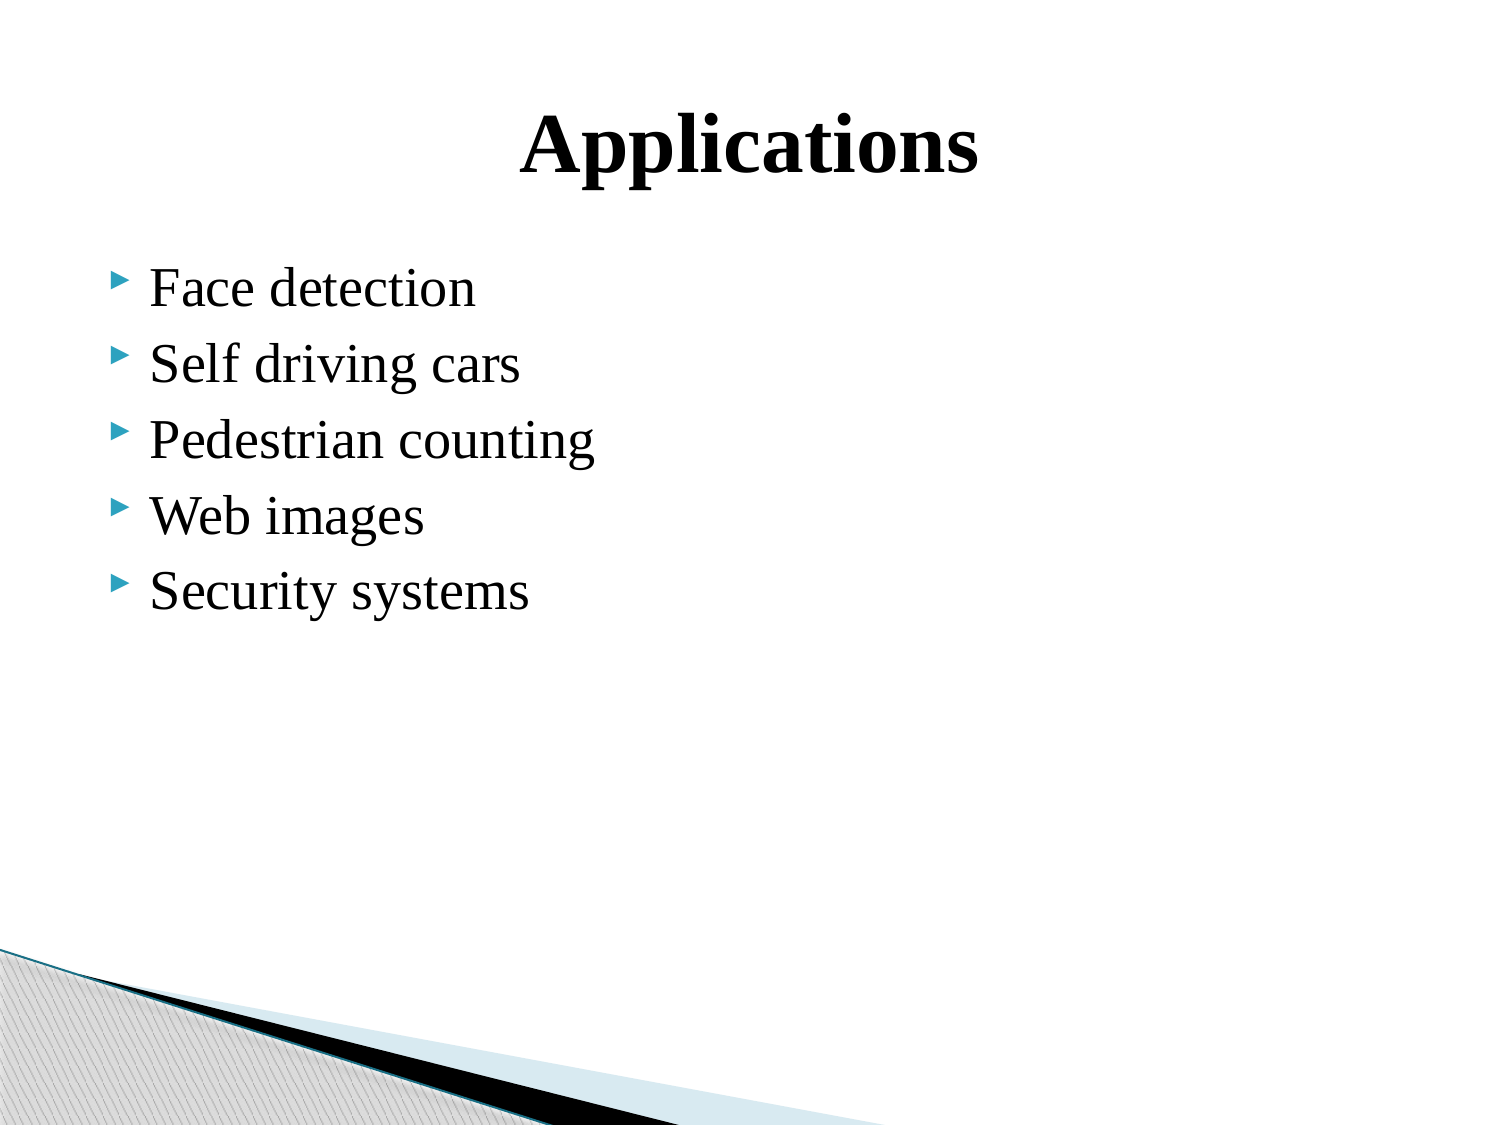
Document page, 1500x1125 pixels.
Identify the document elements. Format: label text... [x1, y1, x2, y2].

list Face detection Self driving cars Pedestrian counting Web images Security systems [75, 243, 1425, 986]
title Applications [75, 45, 1425, 233]
